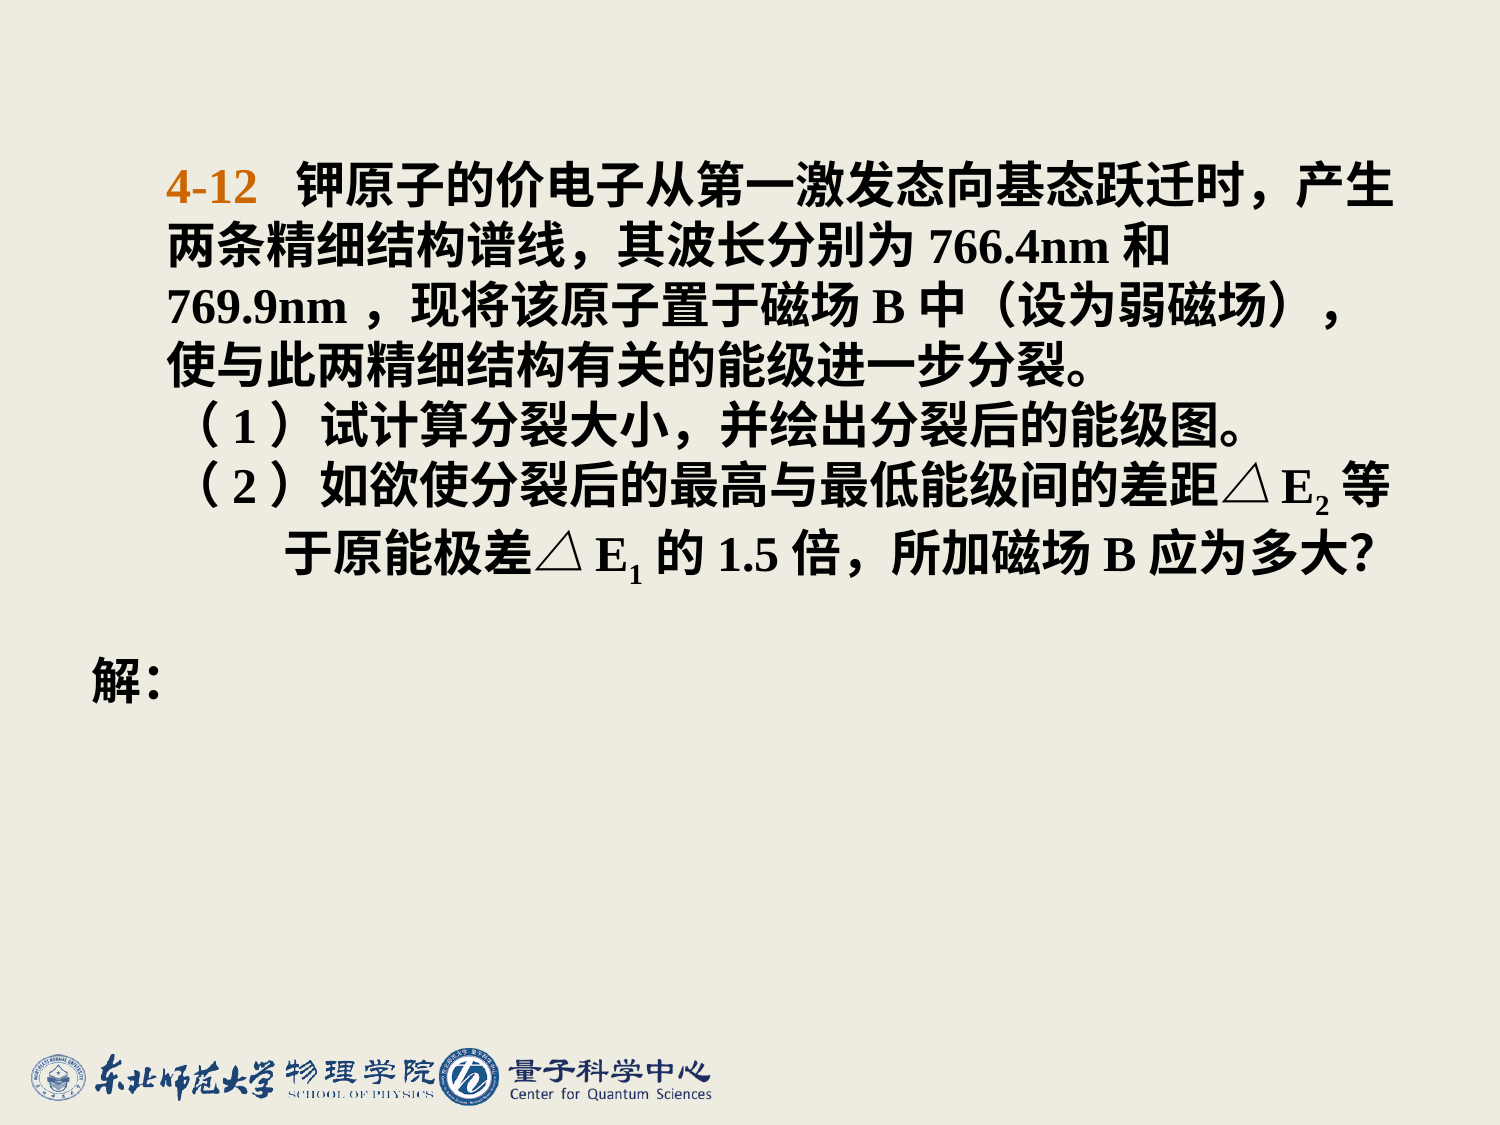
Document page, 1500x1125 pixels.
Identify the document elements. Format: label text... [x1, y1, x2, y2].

text_box 4-12 钾原子的价电子从第一激发态向基态跃迁时，产生两条精细结构谱线，其波长分别为766.4nm和769.9nm，现将该原子置于磁场B中（设为弱磁场），使与此两精细结构有关的能级进一步分裂。 （1）试计算分裂大小，并绘出分裂后的能级图。 （2）如欲使分裂后的最高与最低能级间的差距△E2等 于原能极差△E1的1.5倍，所加磁场B应为多大？ 解： [76, 146, 1412, 718]
picture [20, 1046, 719, 1108]
